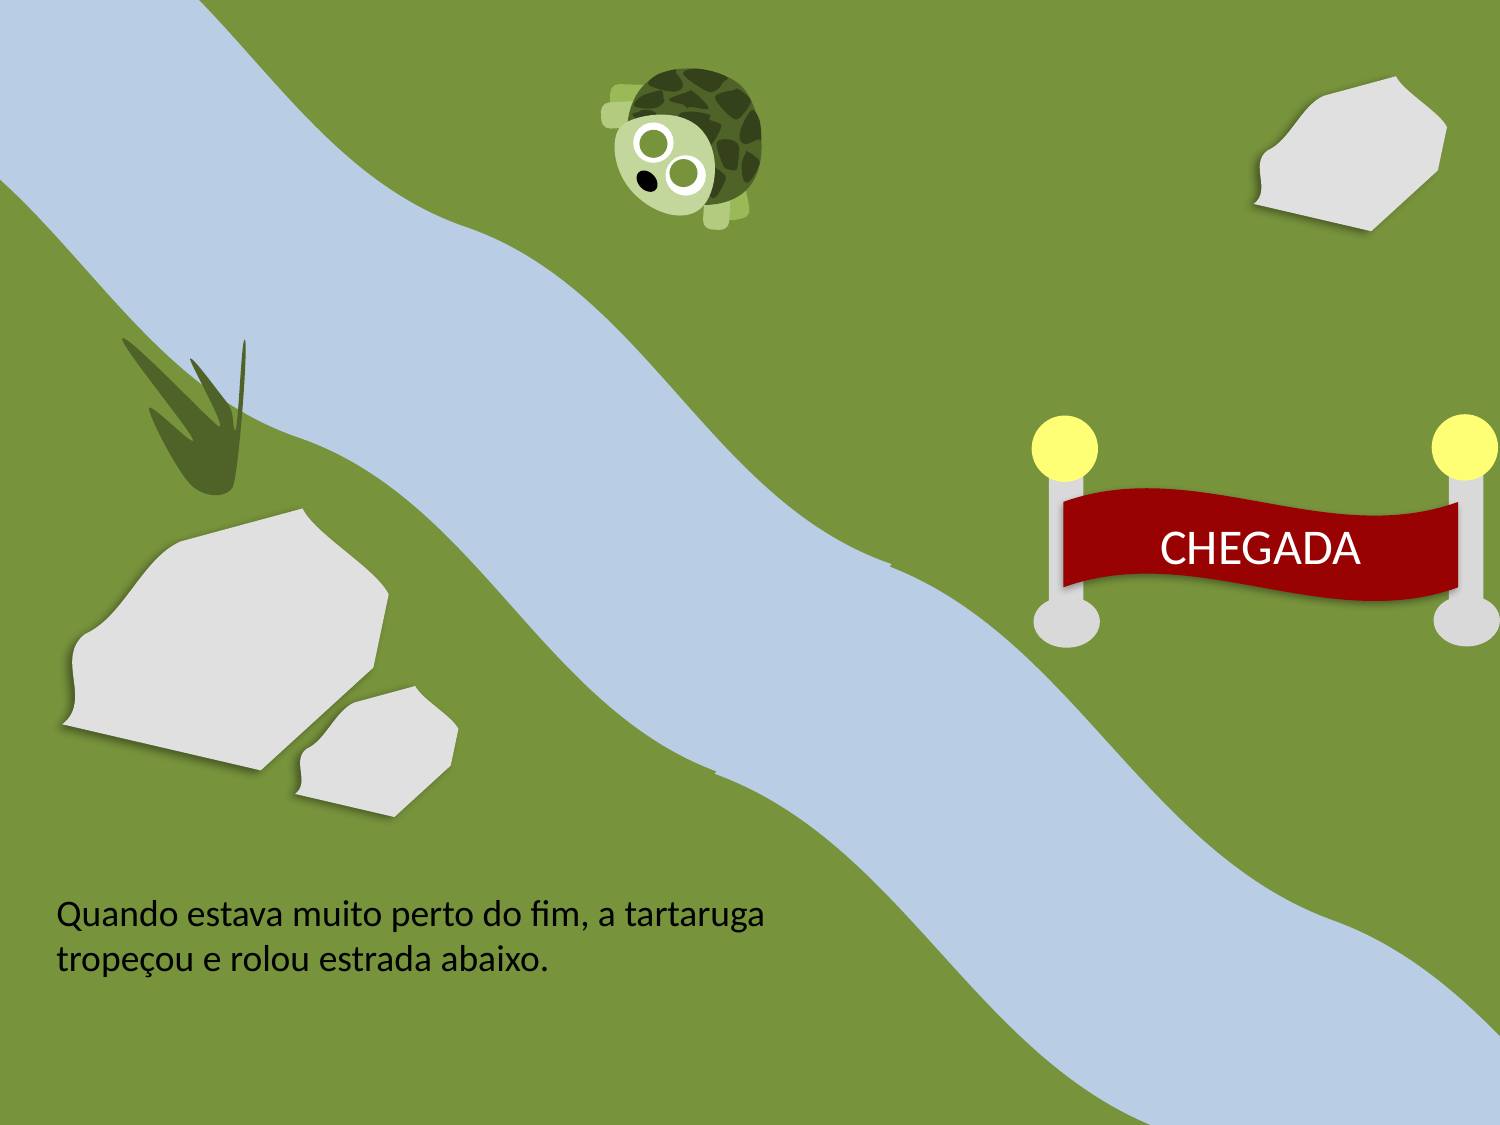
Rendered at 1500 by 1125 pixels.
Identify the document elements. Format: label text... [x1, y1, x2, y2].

text_box [60, 506, 391, 773]
text_box [1251, 74, 1450, 234]
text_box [595, 64, 784, 218]
text_box [120, 336, 248, 498]
text_box [293, 683, 461, 820]
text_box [1031, 413, 1500, 648]
text_box Quando estava muito perto do fim, a tartaruga tropeçou e rolou estrada abaixo. [41, 881, 792, 987]
text_box [0, 0, 1500, 1125]
